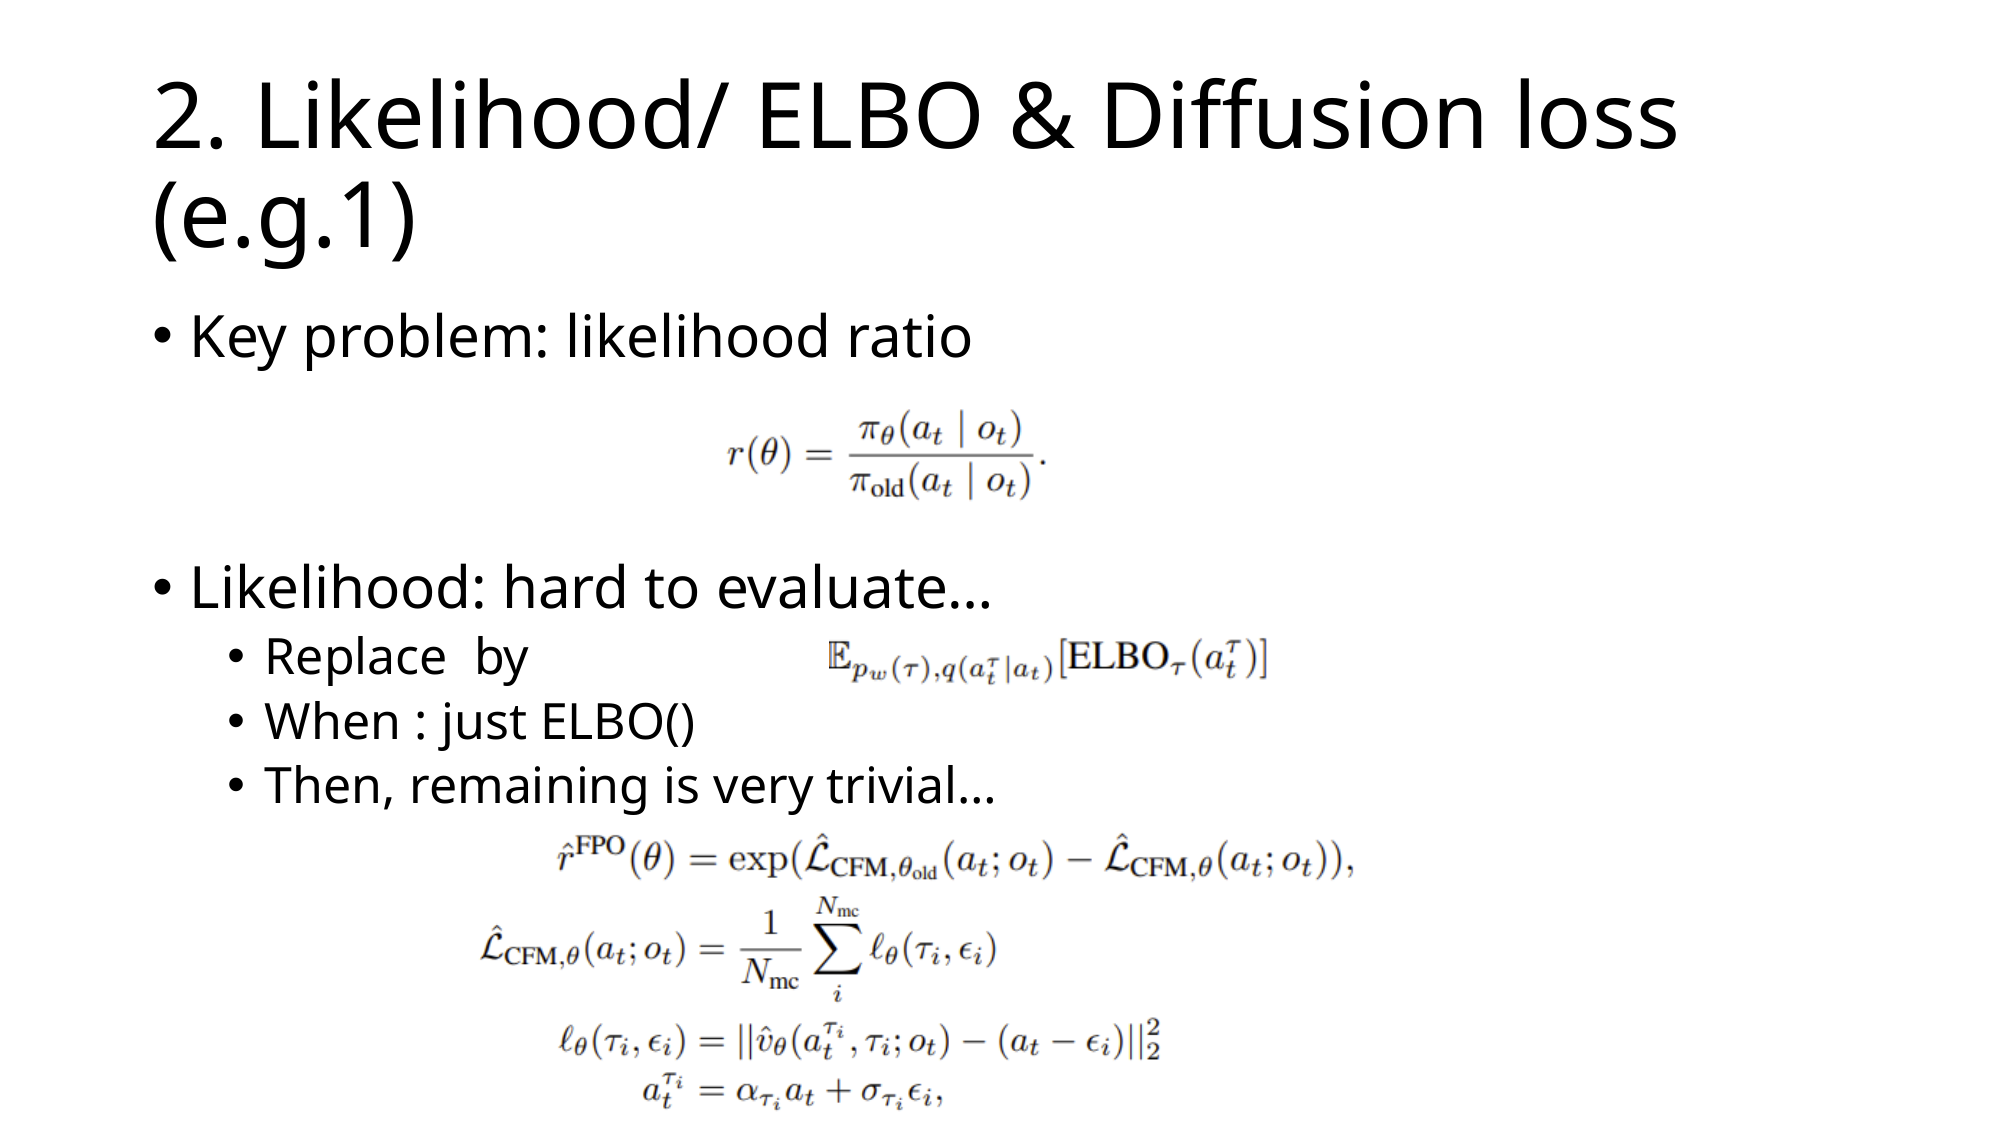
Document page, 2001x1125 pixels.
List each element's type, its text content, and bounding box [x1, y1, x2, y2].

title 2. Likelihood/ ELBO & Diffusion loss (e.g.1) [137, 59, 1863, 278]
picture [829, 621, 1268, 692]
picture [469, 814, 1362, 1114]
picture [720, 401, 1049, 504]
